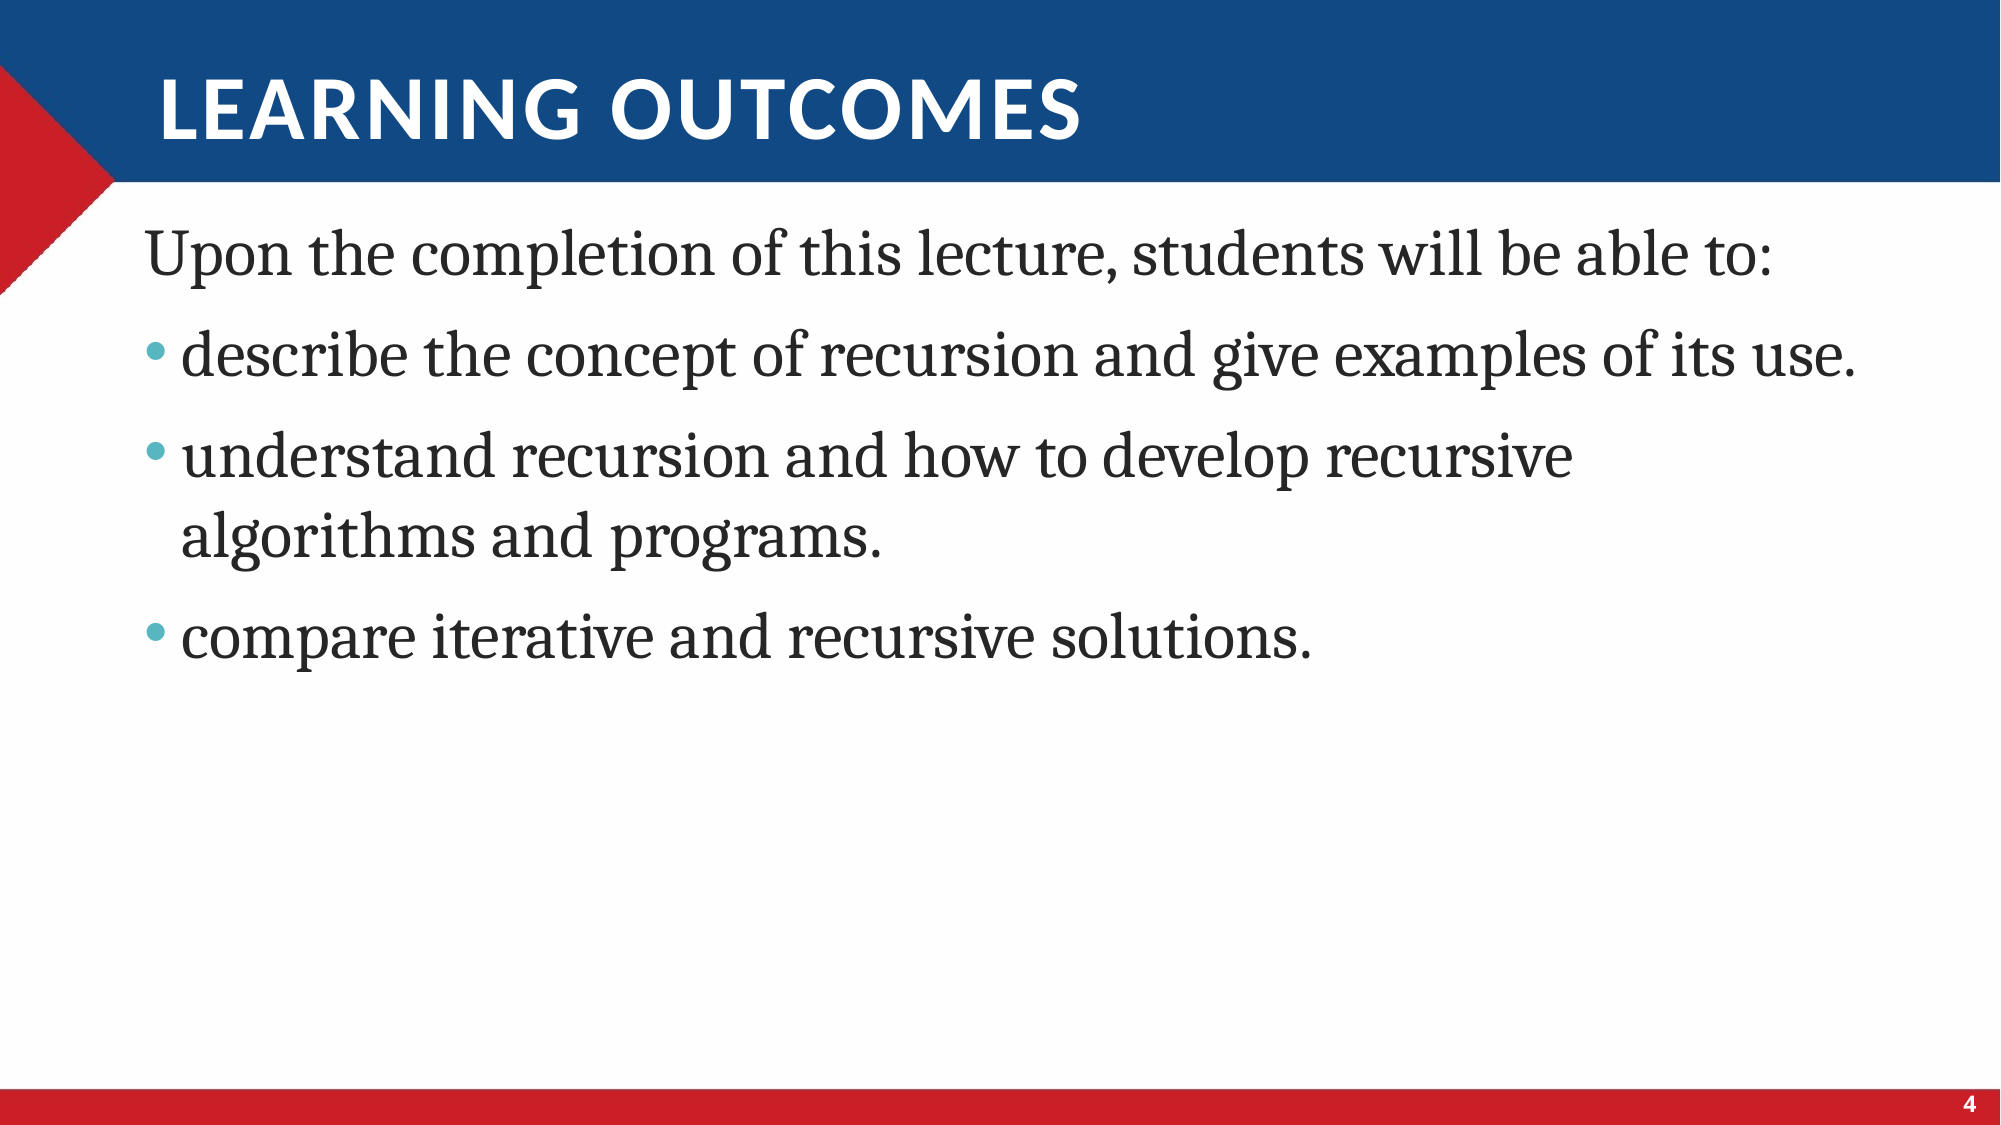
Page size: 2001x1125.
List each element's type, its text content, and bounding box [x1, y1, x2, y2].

title Learning outcomes [127, 45, 1890, 176]
picture [0, 0, 2001, 1125]
slide_number 4 [1939, 1085, 2000, 1125]
list Upon the completion of this lecture, students will be able to: describe the concept of recursion and give examples of its use. understand recursion and how to develop recursive algorithms and programs. compare iterative and recursive solutions. [129, 201, 1888, 992]
